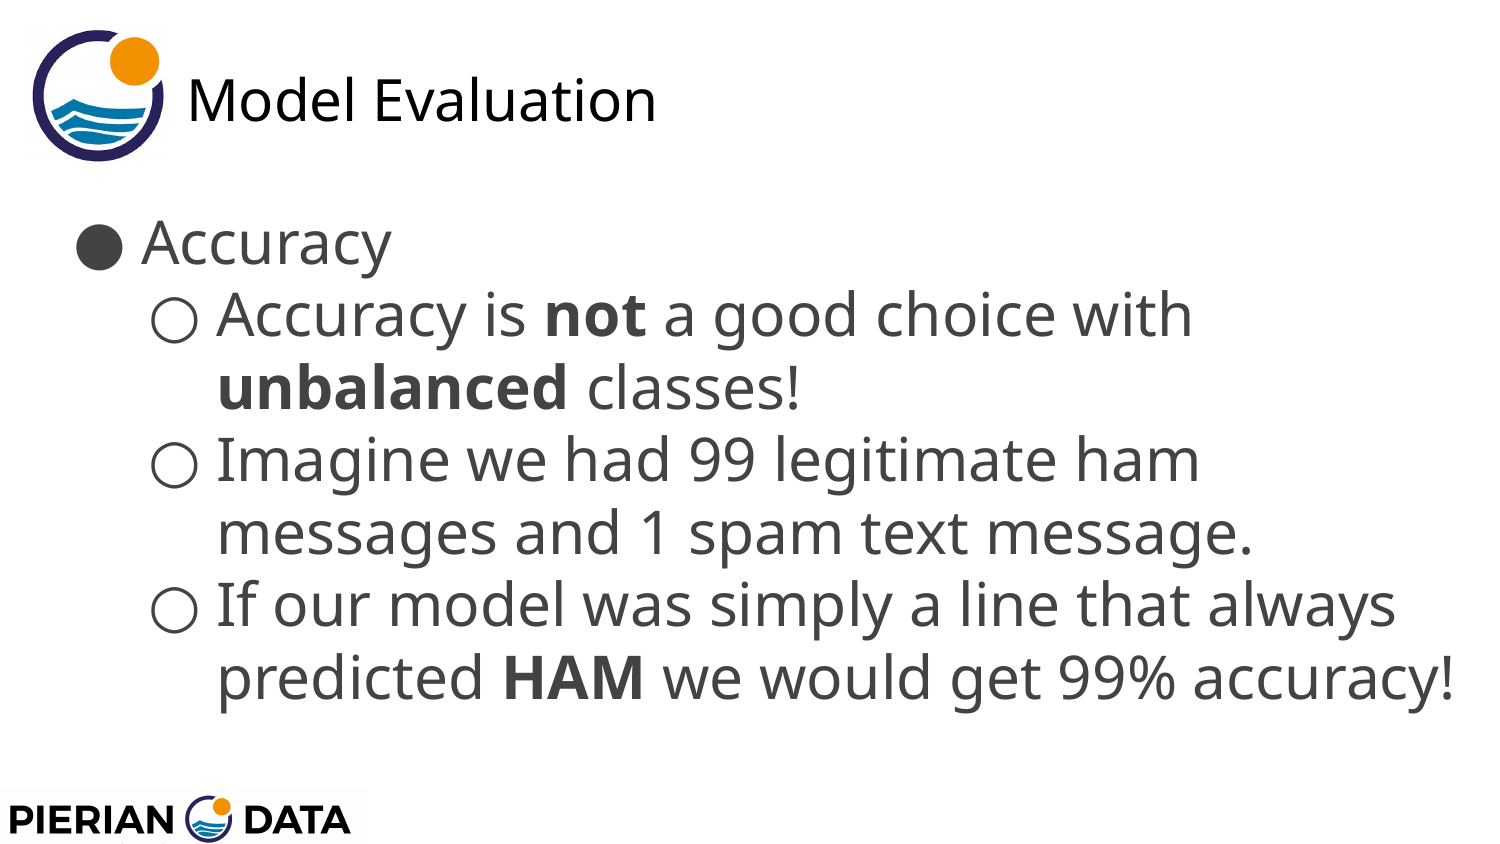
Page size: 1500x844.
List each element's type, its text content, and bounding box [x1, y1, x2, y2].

picture [24, 24, 172, 167]
picture [0, 787, 368, 844]
title Model Evaluation [176, 48, 1449, 143]
list Accuracy Accuracy is not a good choice with unbalanced classes! Imagine we had 99 legitimate ham messages and 1 spam text message. If our model was simply a line that always predicted HAM we would get 99% accuracy! [51, 189, 1476, 750]
